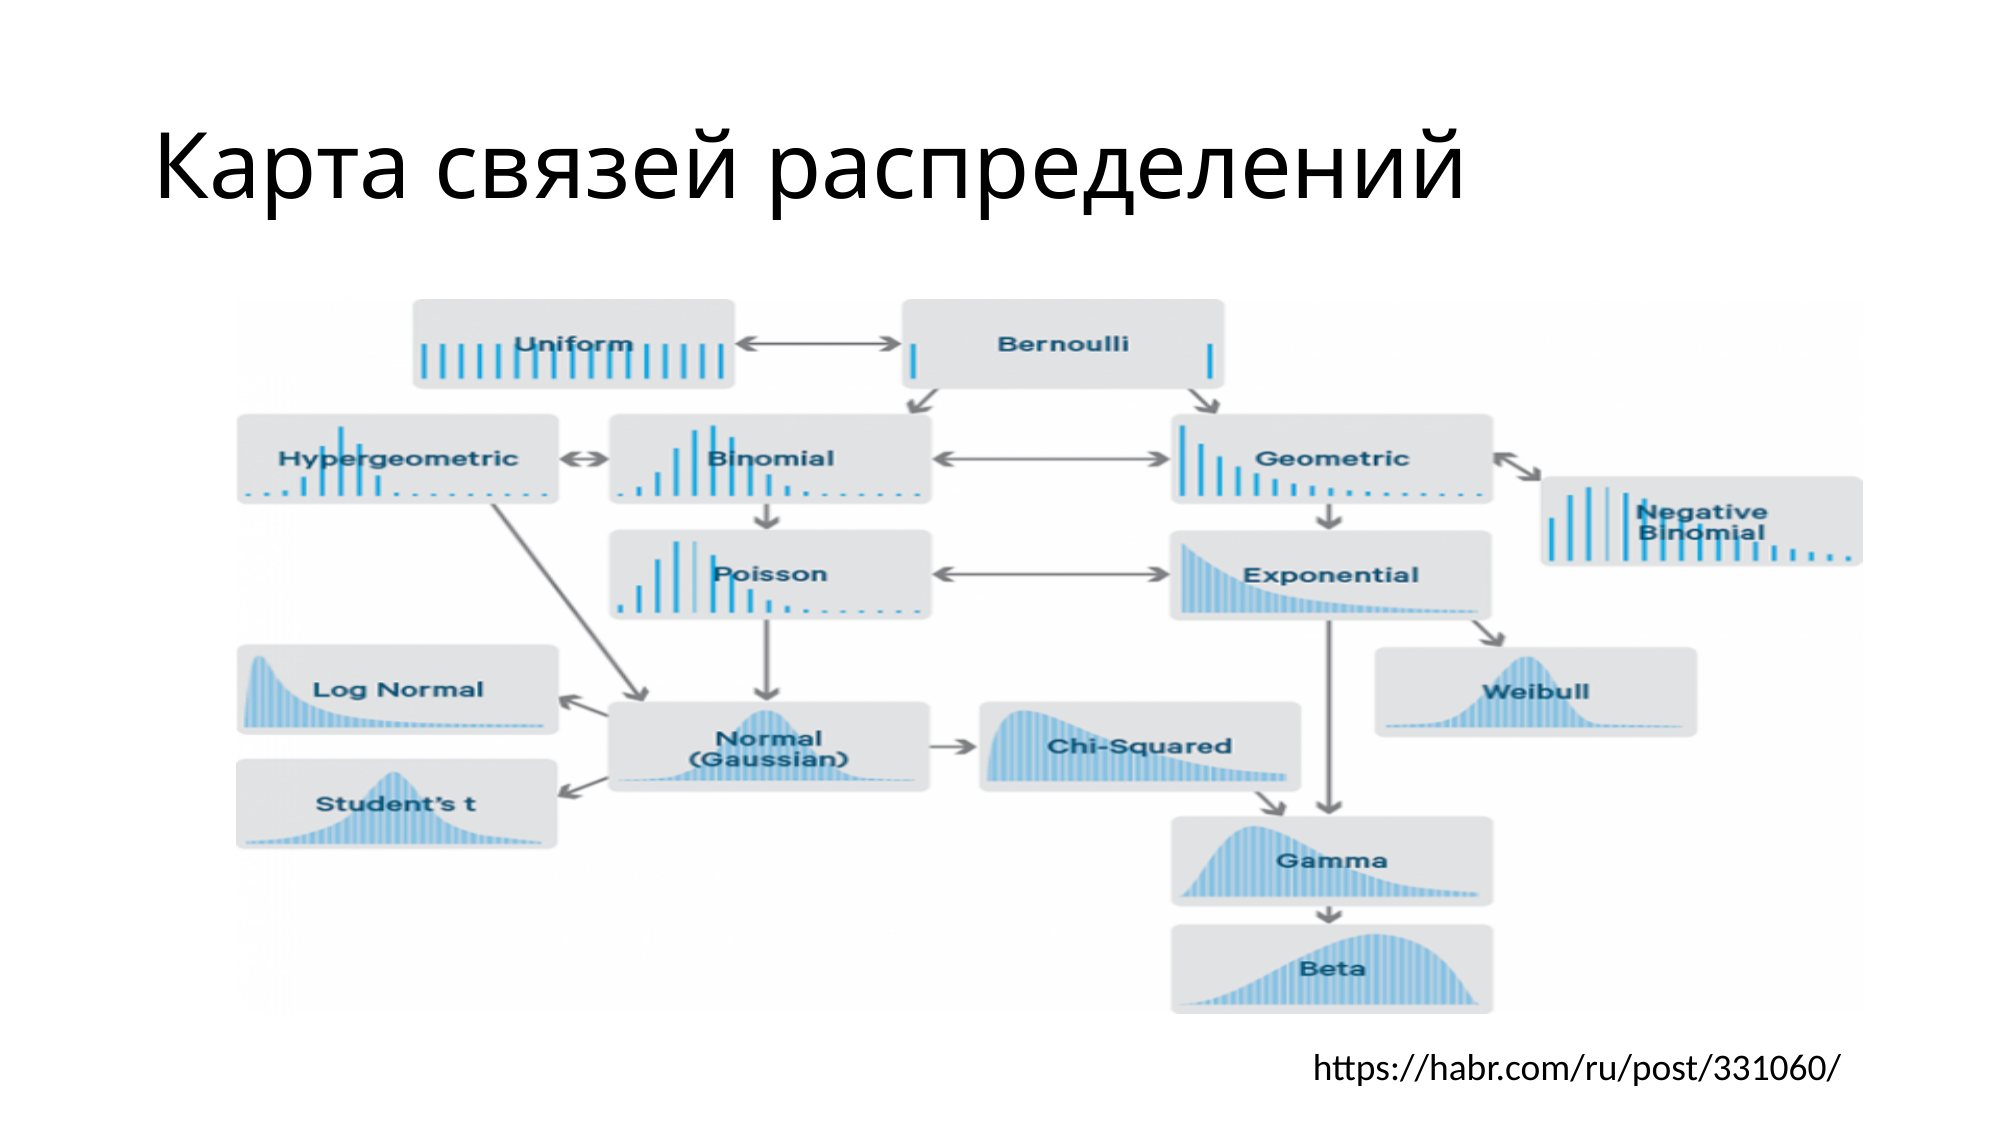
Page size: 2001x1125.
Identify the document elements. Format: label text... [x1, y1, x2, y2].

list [236, 299, 1863, 1014]
title Карта связей распределений [137, 59, 1863, 278]
text_box https://habr.com/ru/post/331060/ [1298, 1035, 2000, 1096]
